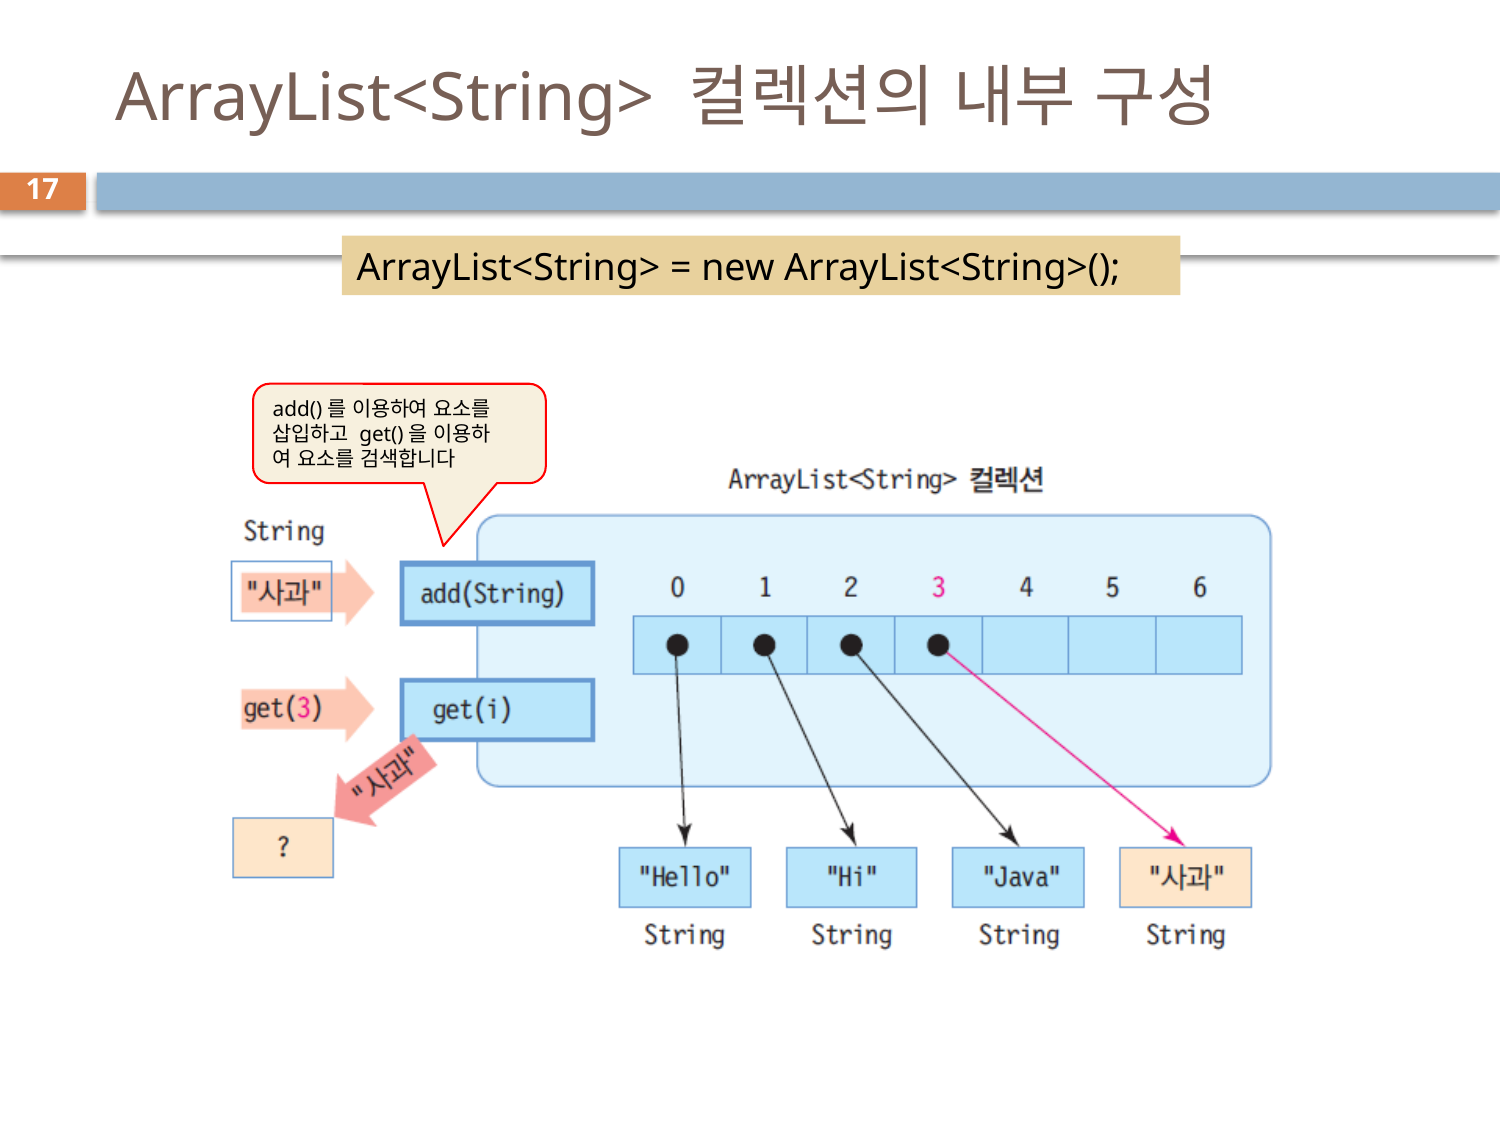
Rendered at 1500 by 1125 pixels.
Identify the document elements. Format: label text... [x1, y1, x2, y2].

slide_number 17 [0, 170, 87, 211]
text_box ArrayList<String> = new ArrayList<String>(); [341, 235, 1181, 296]
title ArrayList<String> 컬렉션의 내부 구성 [100, 37, 1438, 149]
text_box add()를 이용하여 요소를 삽입하고 get()을 이용하 여 요소를 검색합니다 [251, 382, 548, 454]
picture [206, 455, 1279, 974]
